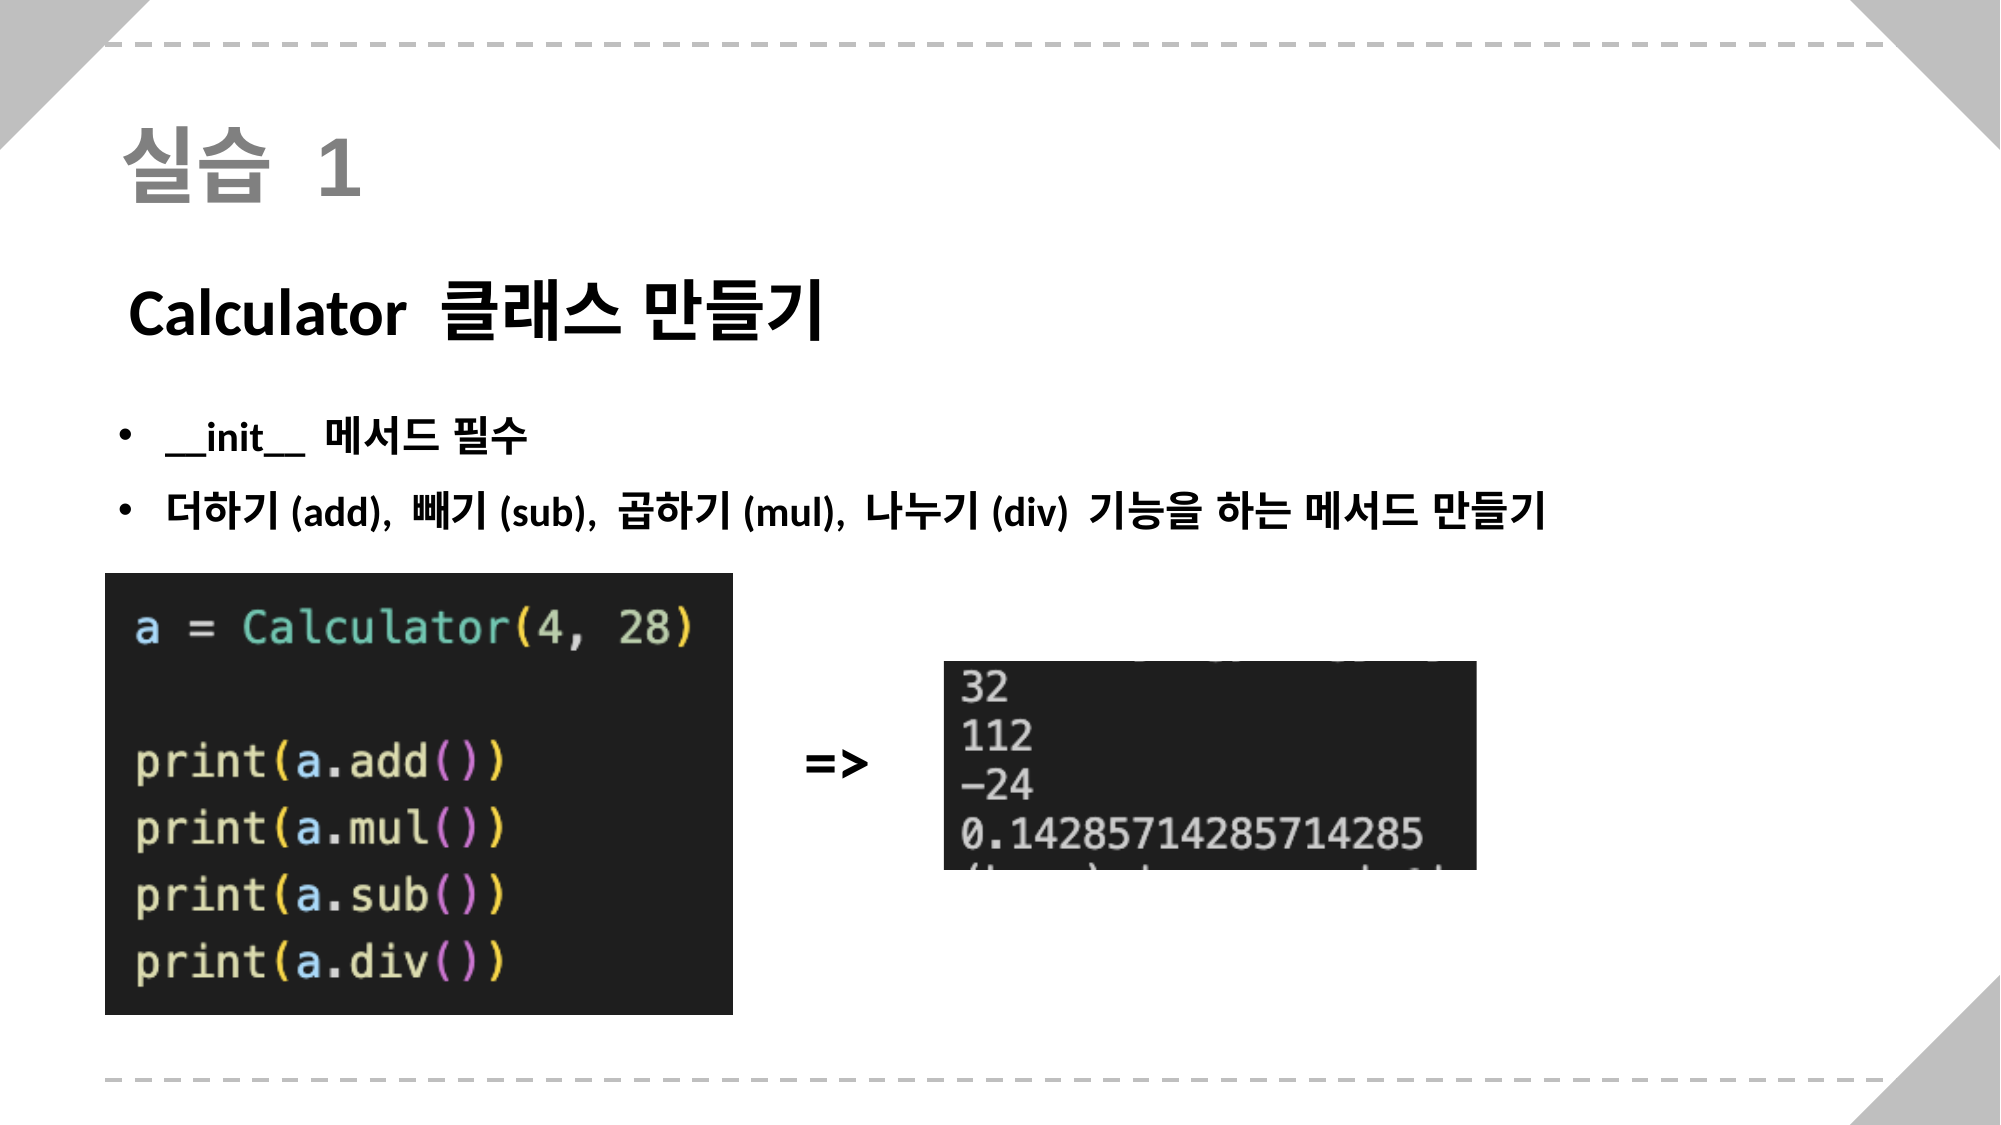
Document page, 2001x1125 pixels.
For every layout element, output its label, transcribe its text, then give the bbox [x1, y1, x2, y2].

text_box __init__ 메서드 필수 더하기(add), 빼기(sub), 곱하기(mul), 나누기(div) 기능을 하는 메서드 만들기 [103, 377, 1563, 542]
picture [943, 661, 1477, 870]
text_box Calculator 클래스 만들기 [114, 261, 843, 357]
text_box 실습 1 [105, 105, 2000, 220]
text_box [1848, 973, 2000, 1125]
text_box [1848, 0, 2000, 105]
picture [105, 573, 733, 1015]
text_box [0, 0, 152, 152]
text_box => [789, 711, 887, 807]
